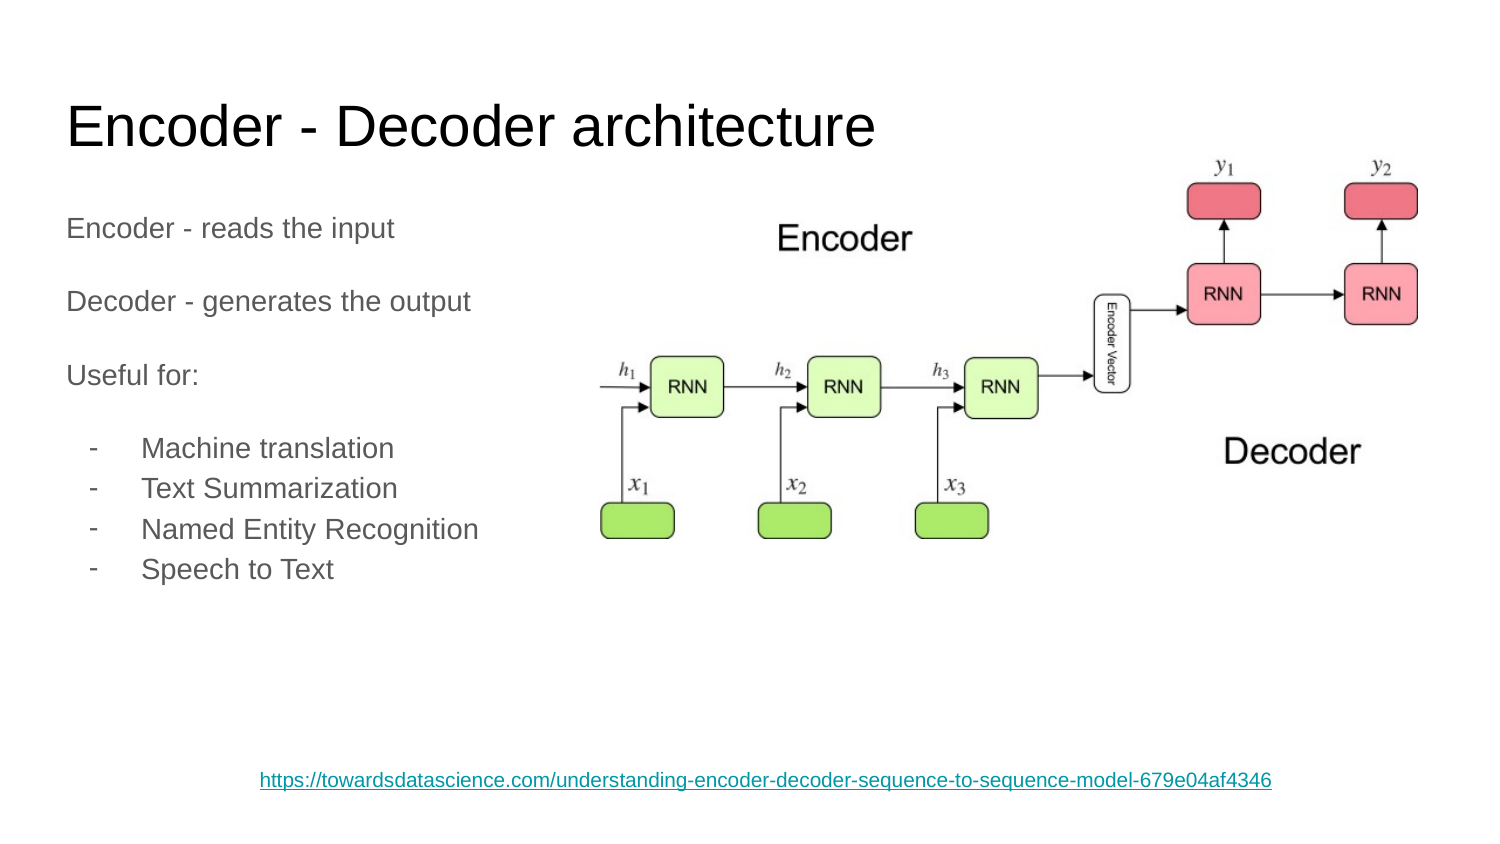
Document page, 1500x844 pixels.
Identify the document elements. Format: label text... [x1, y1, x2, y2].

text_box https://towardsdatascience.com/understanding-encoder-decoder-sequence-to-sequence-model-679e04af4346 [244, 748, 1296, 844]
title Encoder - Decoder architecture [51, 72, 1449, 167]
list Encoder - reads the input Decoder - generates the output Useful for: Machine translation Text Summarization Named Entity Recognition Speech to Text [51, 189, 632, 750]
picture [599, 155, 1419, 539]
